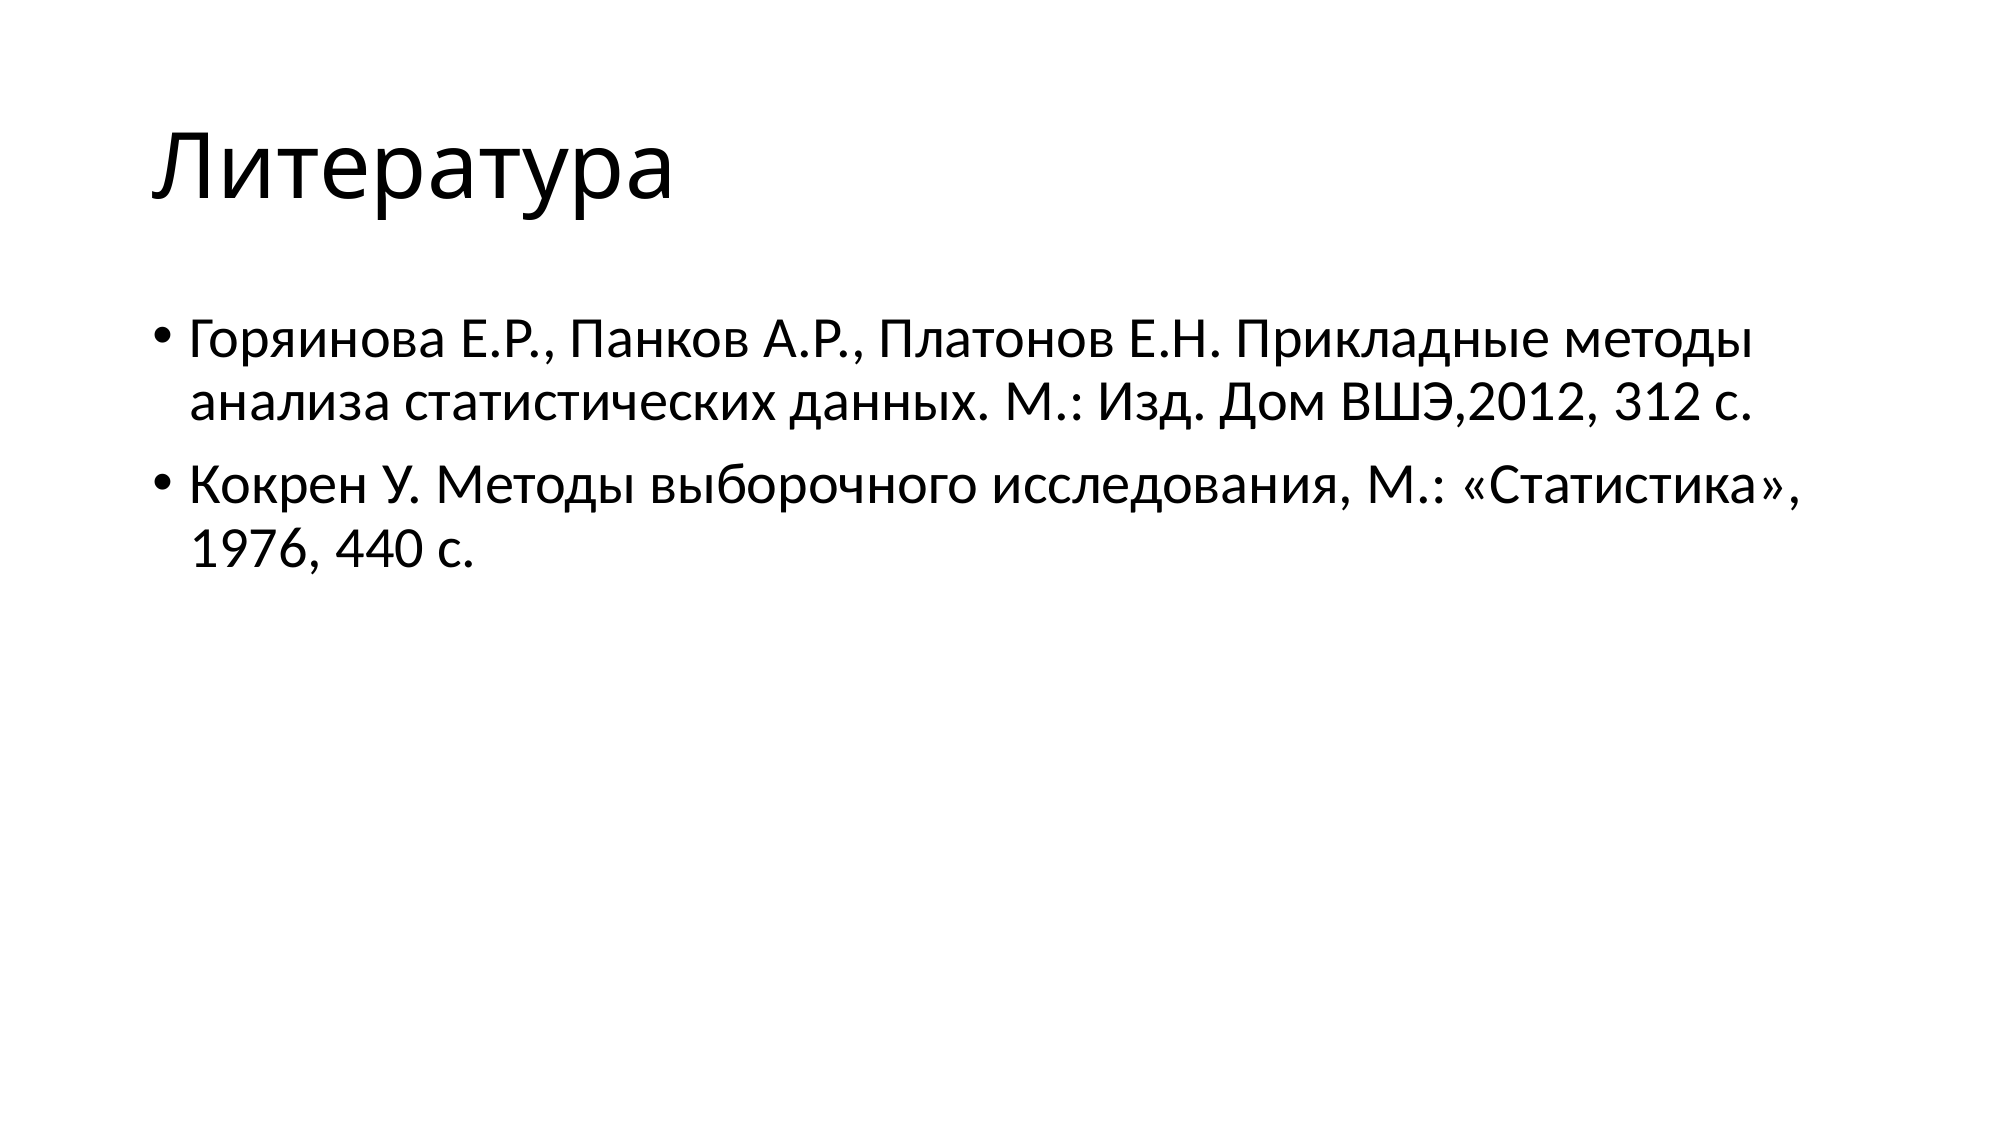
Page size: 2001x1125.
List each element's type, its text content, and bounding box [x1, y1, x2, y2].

list Горяинова Е.Р., Панков А.Р., Платонов Е.Н. Прикладные методы анализа статистических данных. М.: Изд. Дом ВШЭ,2012, 312 с. Кокрен У. Методы выборочного исследования, М.: «Статистика», 1976, 440 с. [137, 299, 1863, 1014]
title Литература [137, 59, 1863, 278]
